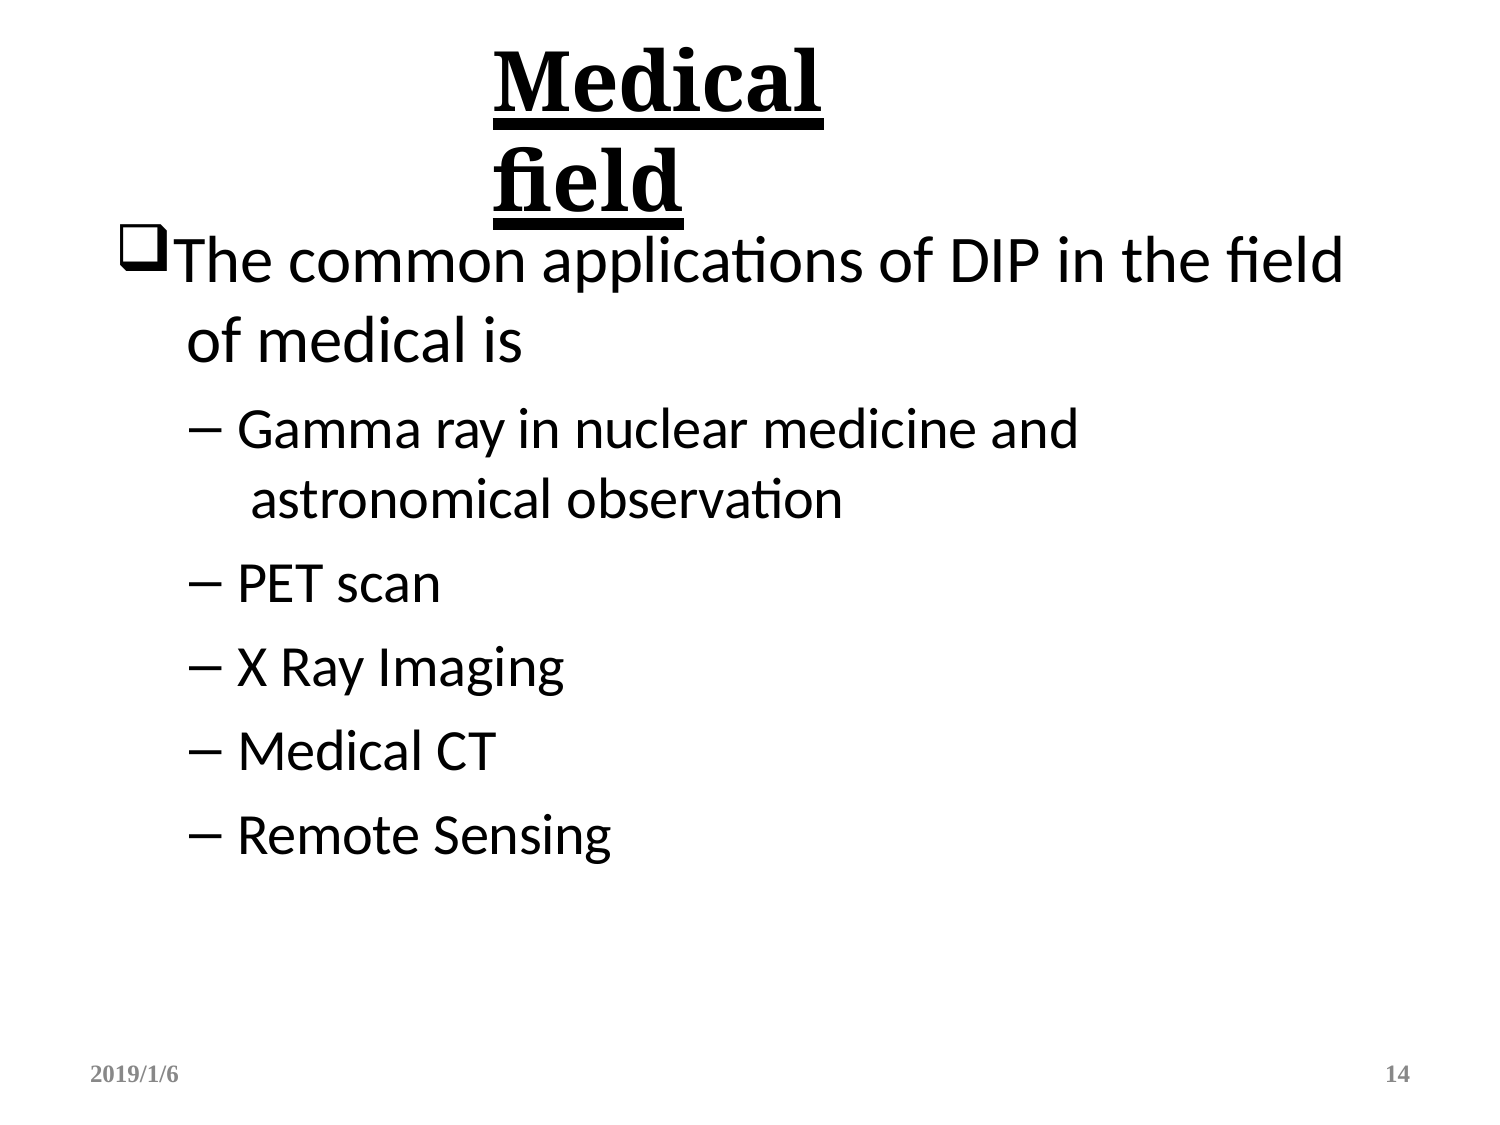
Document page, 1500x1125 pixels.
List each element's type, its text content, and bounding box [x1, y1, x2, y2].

text_box The common applications of DIP in the field of medical is Gamma ray in nuclear medicine and astronomical observation PET scan X Ray Imaging Medical CT Remote Sensing [112, 213, 1357, 866]
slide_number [87, 1057, 182, 1125]
title Medical field [490, 26, 1010, 213]
slide_number 14 [1378, 1057, 1417, 1125]
